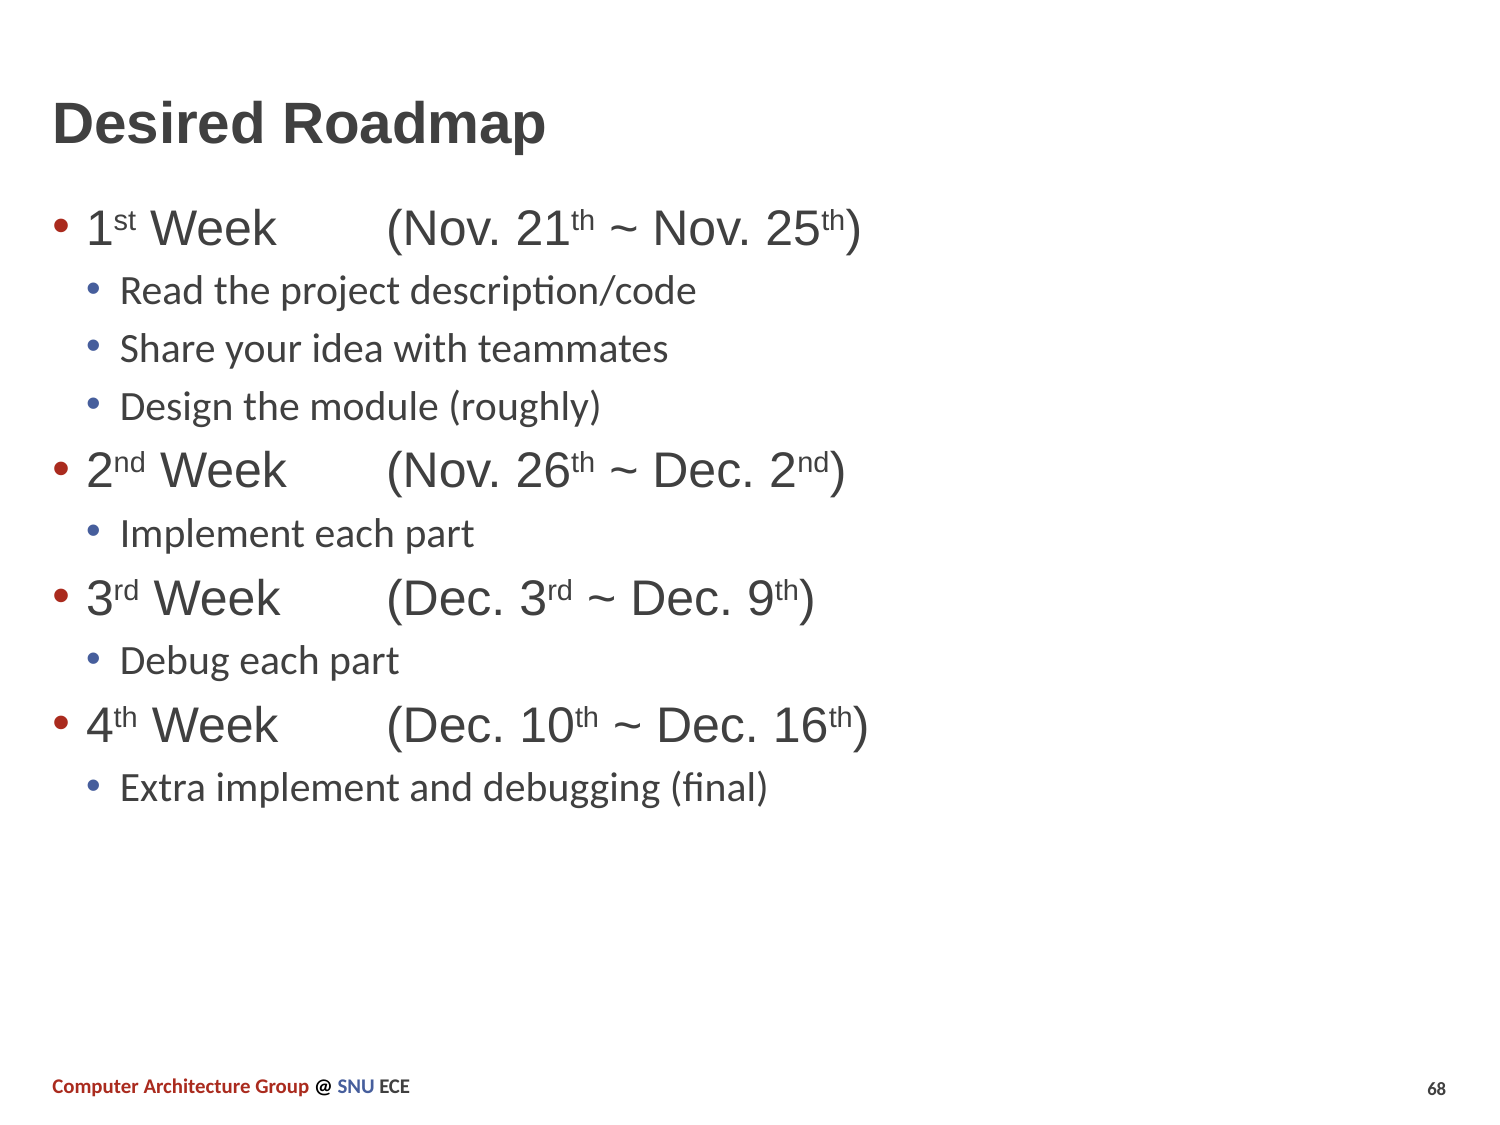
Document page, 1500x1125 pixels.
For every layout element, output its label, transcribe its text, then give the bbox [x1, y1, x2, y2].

list 1st Week (Nov. 21th ~ Nov. 25th) Read the project description/code Share your idea with teammates Design the module (roughly) 2nd Week (Nov. 26th ~ Dec. 2nd) Implement each part 3rd Week (Dec. 3rd ~ Dec. 9th) Debug each part 4th Week (Dec. 10th ~ Dec. 16th) Extra implement and debugging (final) [37, 187, 1463, 1038]
title Desired Roadmap [37, 24, 1425, 163]
